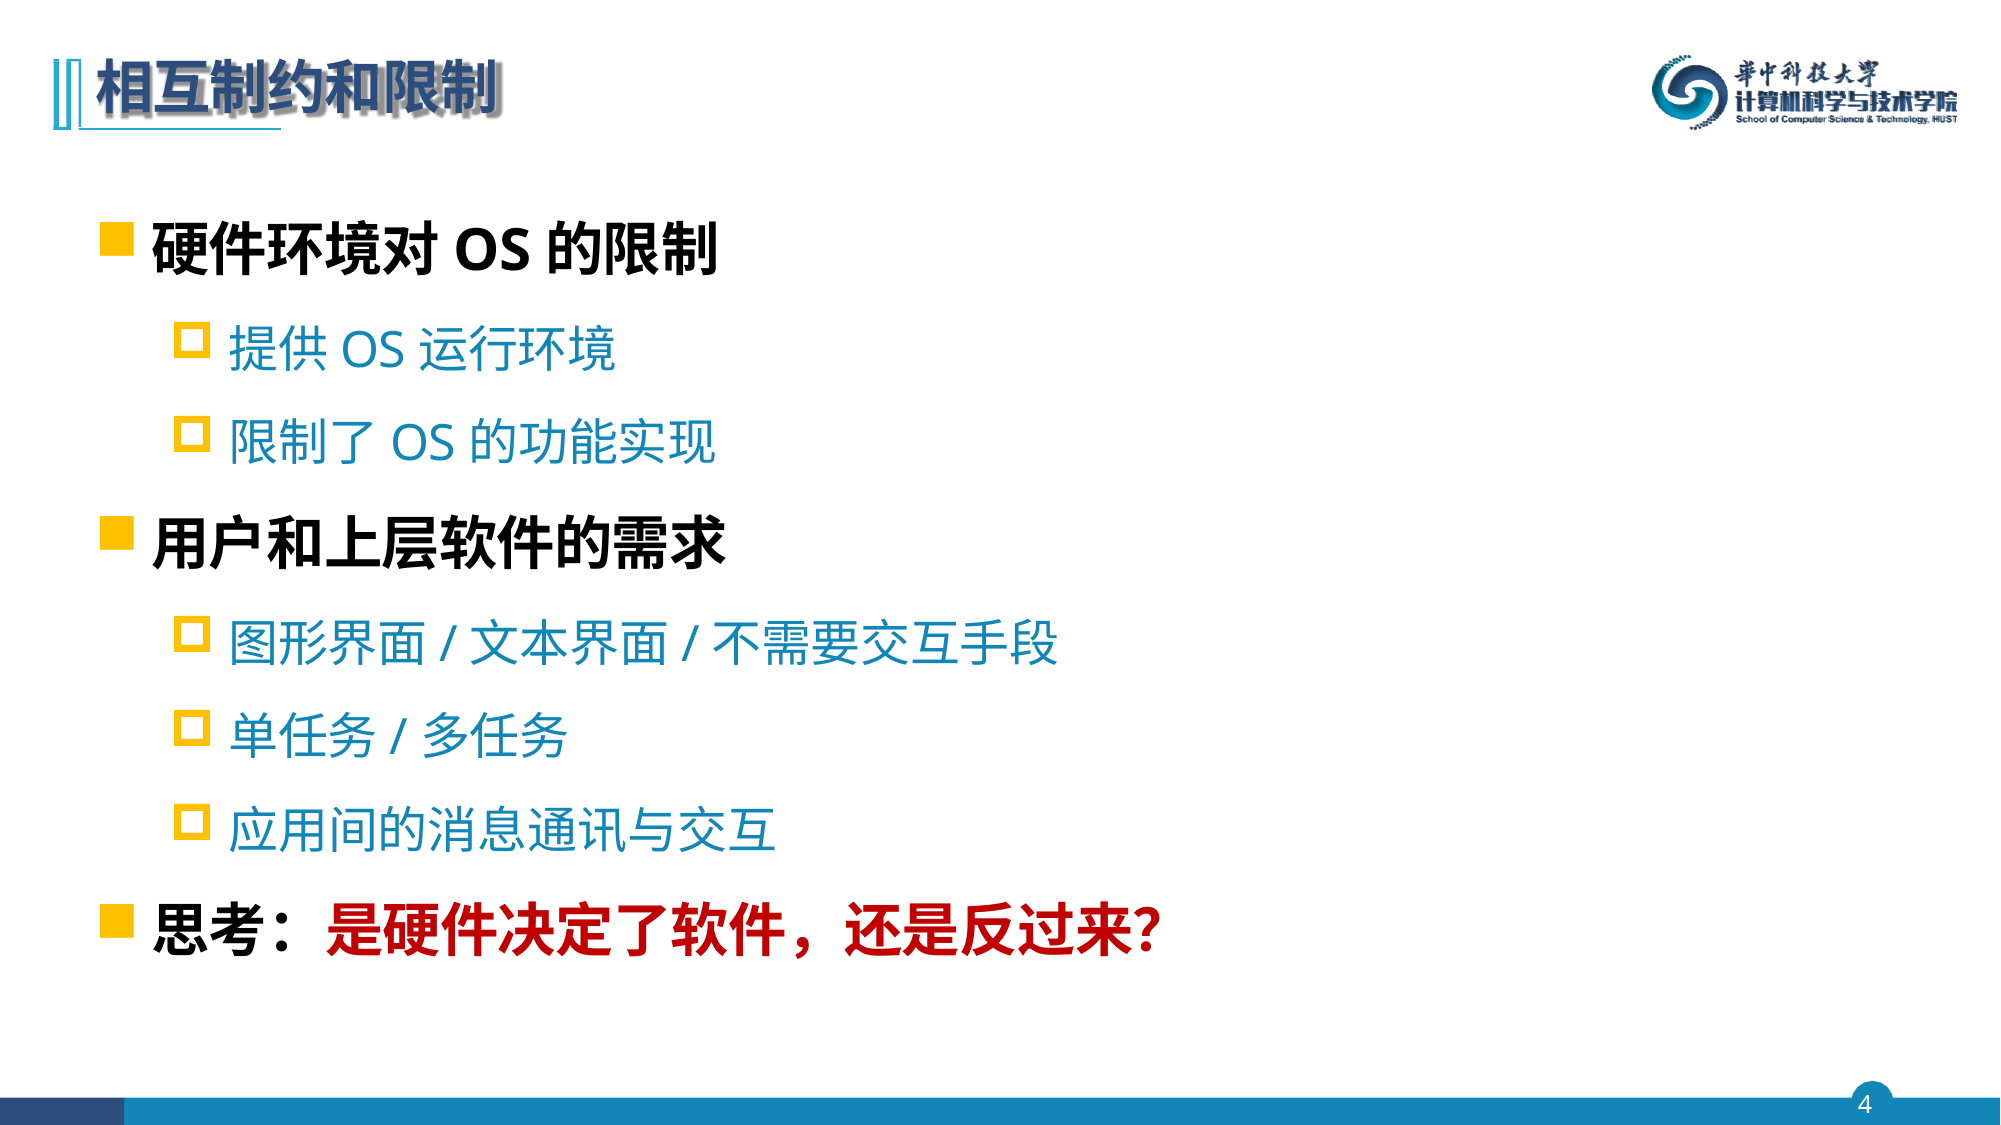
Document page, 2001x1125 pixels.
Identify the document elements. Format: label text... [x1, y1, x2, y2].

slide_number 10 [1851, 1084, 1896, 1125]
picture [58, 32, 544, 163]
text_box 硬件环境对OS的限制 提供OS运行环境 限制了OS的功能实现 用户和上层软件的需求 图形界面/文本界面/不需要交互手段 单任务/多任务 应用间的消息通讯与交互 思考：是硬件决定了软件，还是反过来？ [92, 169, 1203, 964]
picture [1652, 55, 1957, 130]
picture [1652, 55, 1684, 86]
